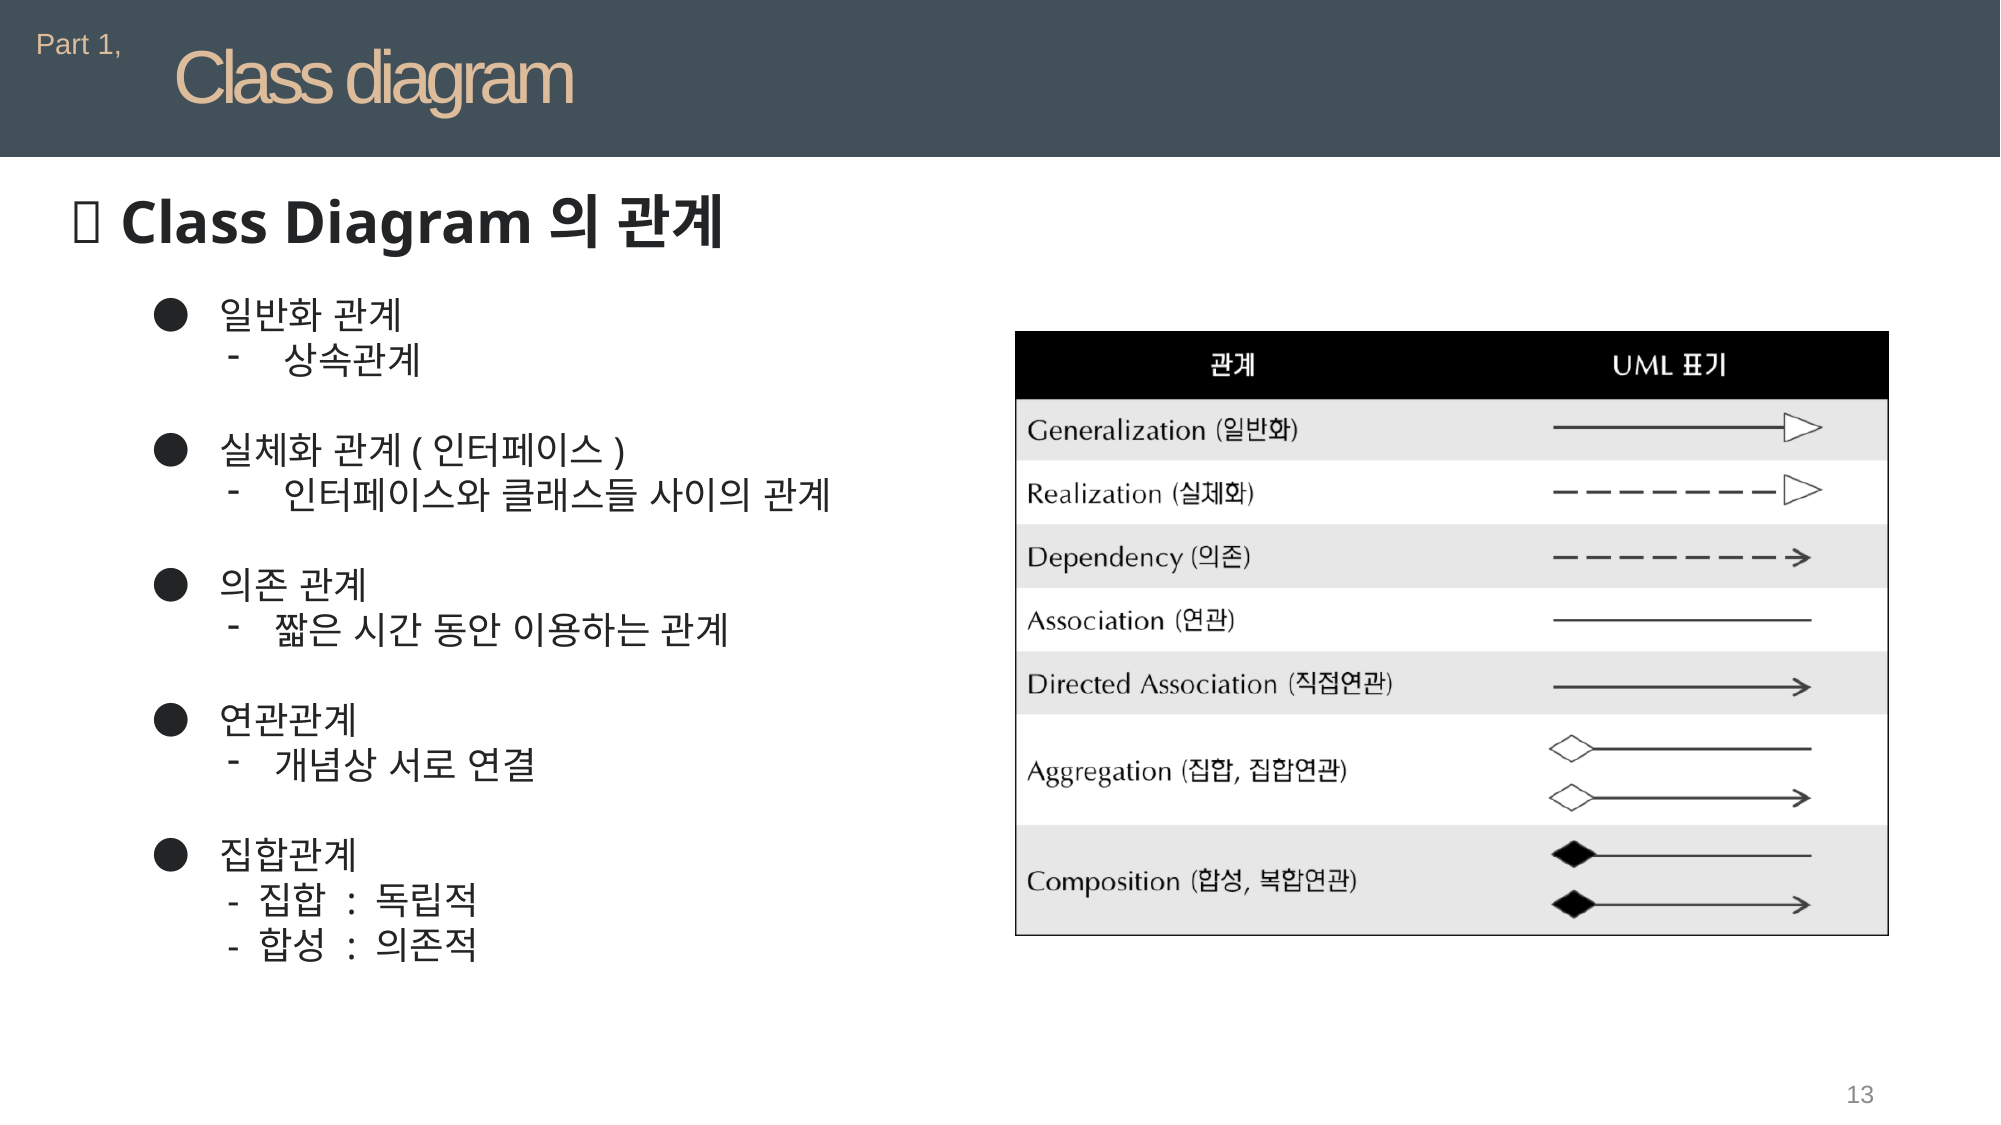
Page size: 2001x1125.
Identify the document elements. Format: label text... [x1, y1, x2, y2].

text_box ● 일반화 관계 상속관계 ● 실체화 관계(인터페이스) 인터페이스와 클래스들 사이의 관계 ● 의존 관계 짧은 시간 동안 이용하는 관계 ● 연관관계 개념상 서로 연결 ● 집합관계 - 집합 : 독립적 - 합성 : 의존적 [137, 284, 1248, 975]
slide_number 13 [1439, 1063, 1890, 1124]
text_box 📌 Class Diagram의 관계 [55, 177, 1056, 263]
text_box Part 1, [21, 18, 138, 68]
picture [1012, 328, 1890, 938]
text_box [0, 0, 2000, 158]
text_box Class diagram [158, 20, 834, 126]
